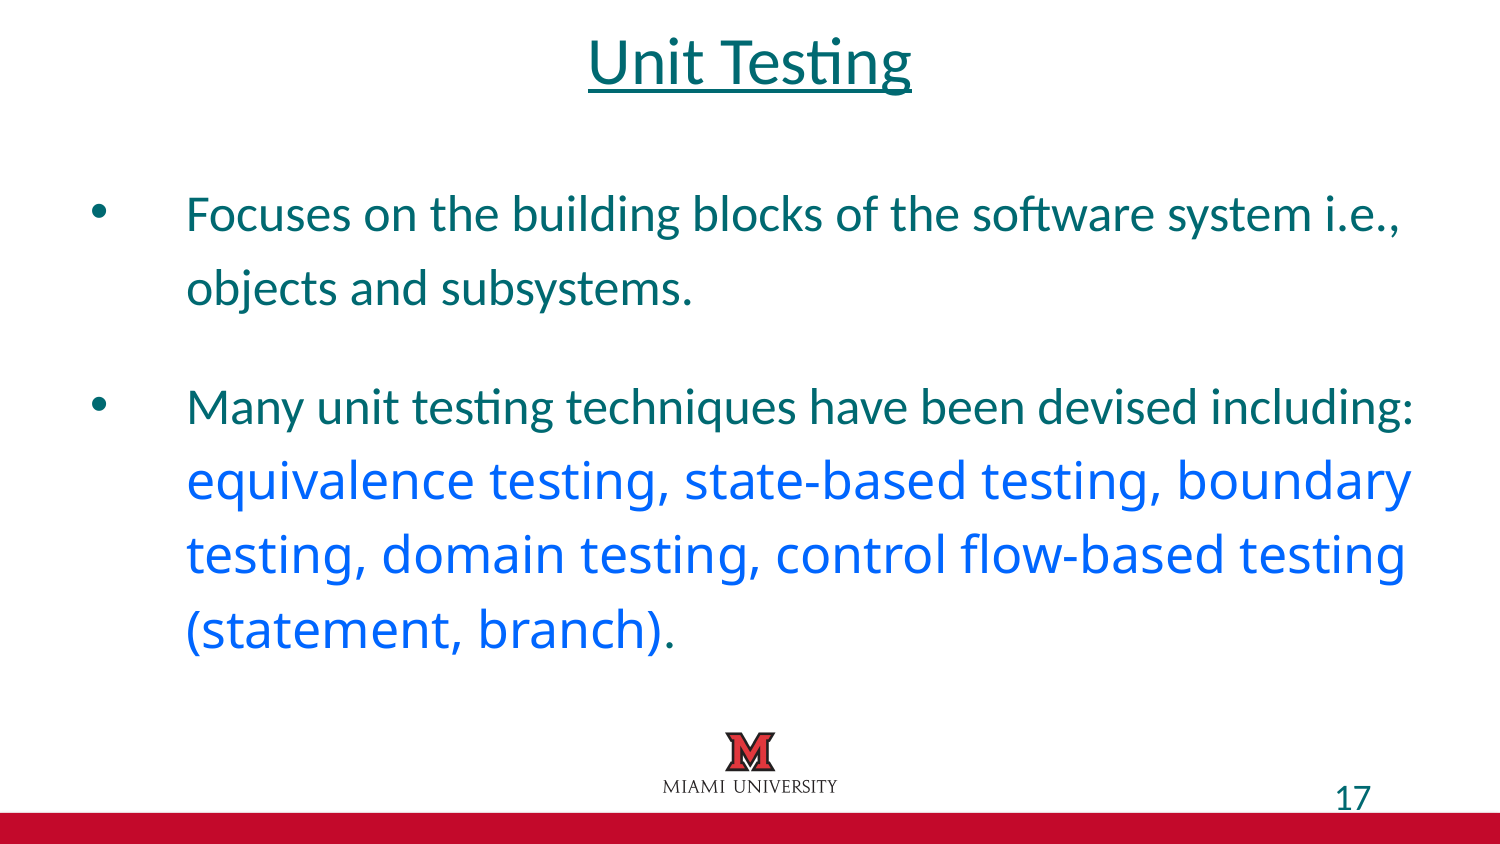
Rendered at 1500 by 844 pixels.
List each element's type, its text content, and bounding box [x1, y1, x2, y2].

list Focuses on the building blocks of the software system i.e., objects and subsystems. Many unit testing techniques have been devised including: equivalence testing, state-based testing, boundary testing, domain testing, control flow-based testing (statement, branch). [75, 159, 1475, 675]
title Unit Testing [75, 9, 1425, 107]
slide_number 17 [1319, 765, 1425, 797]
